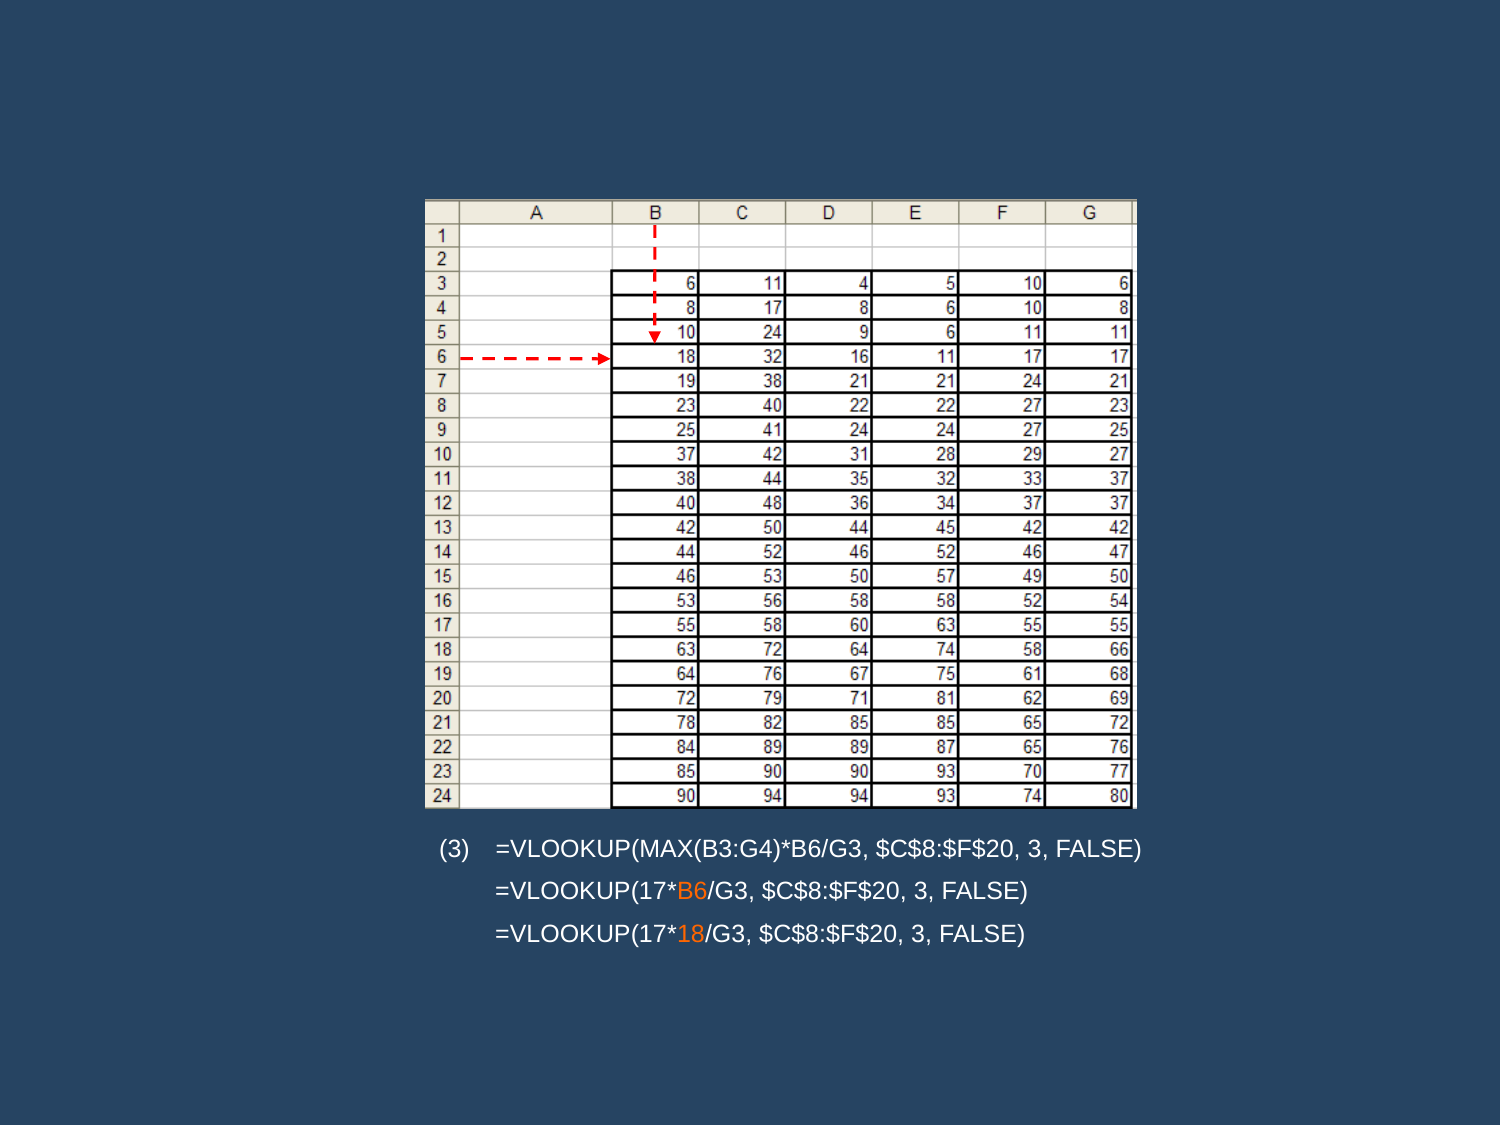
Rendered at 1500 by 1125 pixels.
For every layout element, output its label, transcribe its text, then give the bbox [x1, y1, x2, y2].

text_box =VLOOKUP(MAX(B3:G4)*B6/G3, $C$8:$F$20, 3, FALSE) =VLOOKUP(17*B6/G3, $C$8:$F$20, 3, FALSE) =VLOOKUP(17*18/G3, $C$8:$F$20, 3, FALSE) [424, 825, 1225, 955]
picture [424, 199, 1138, 809]
